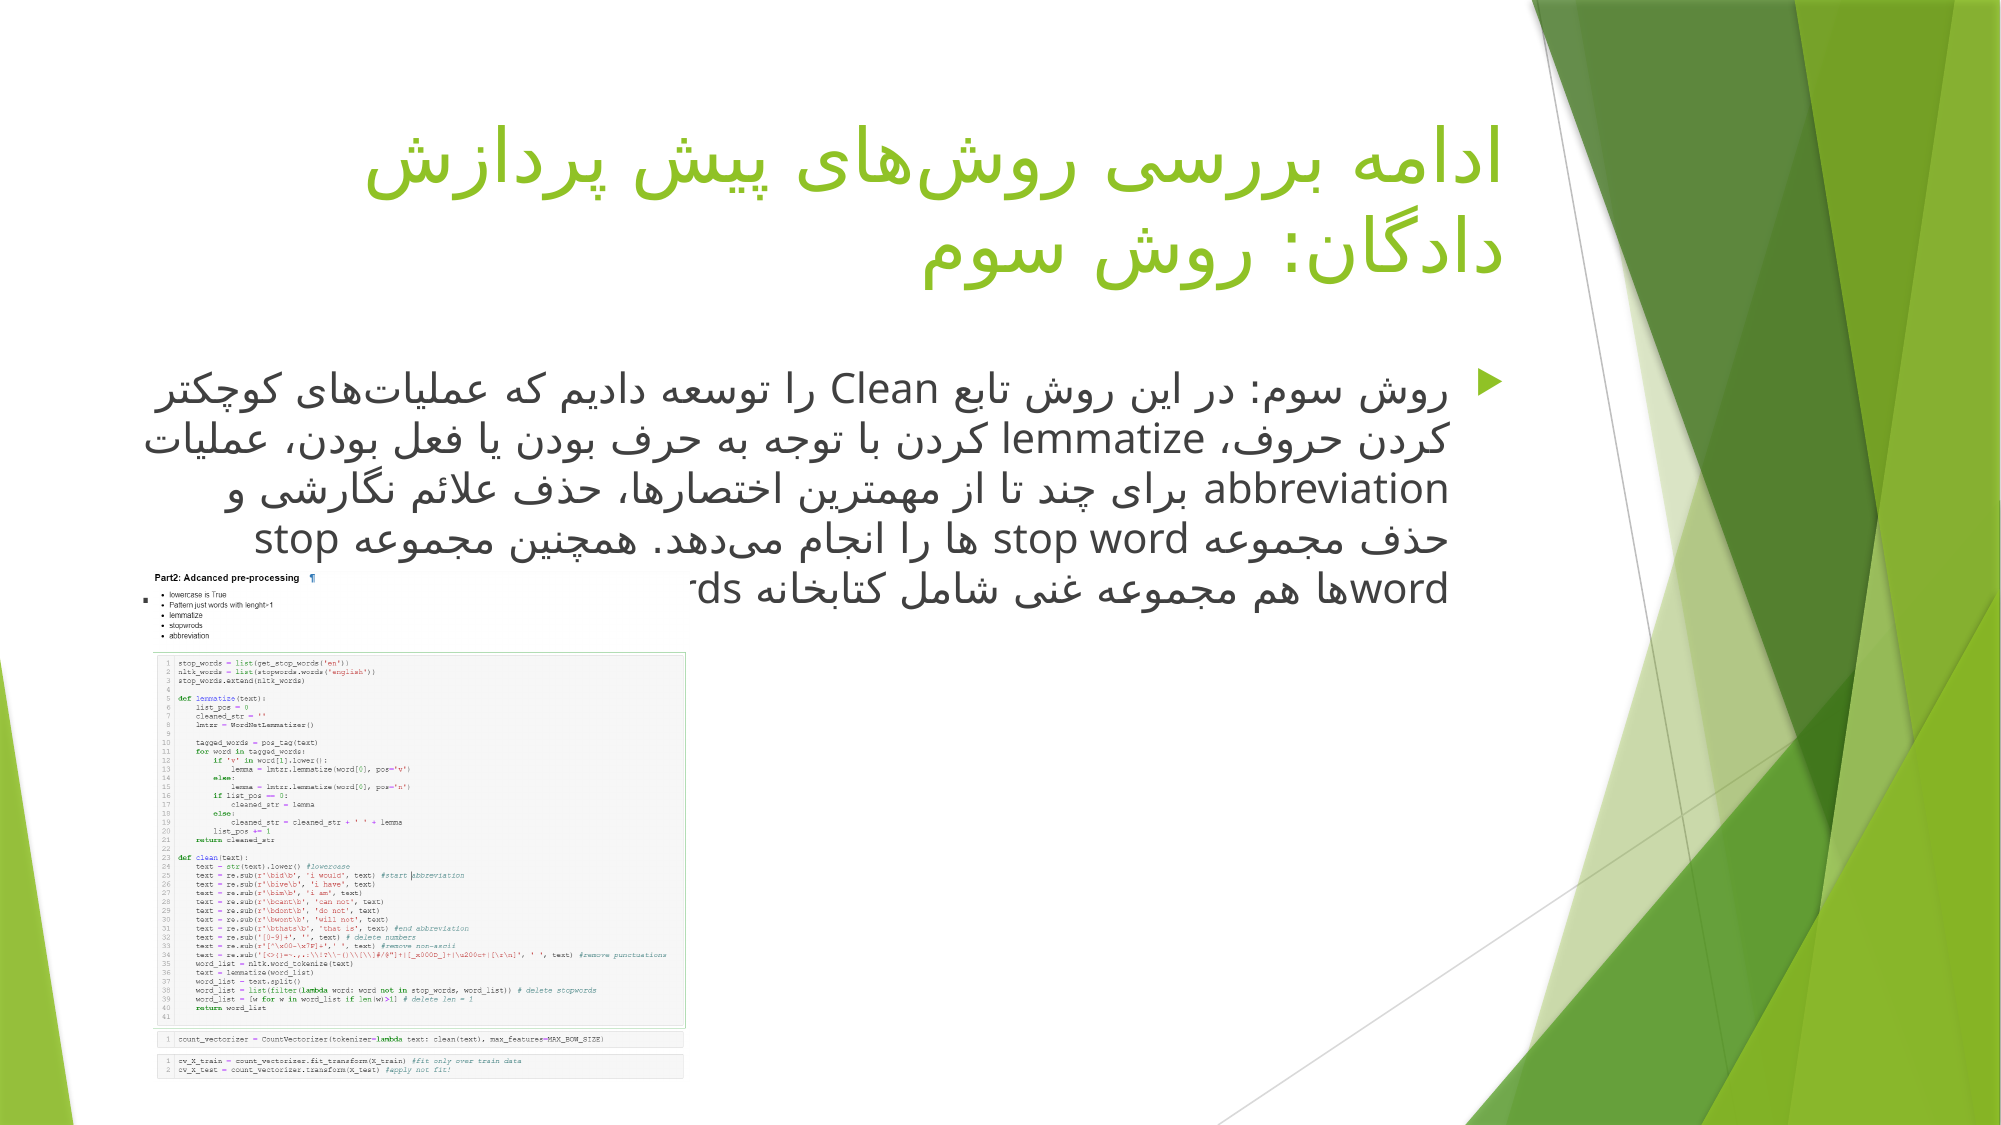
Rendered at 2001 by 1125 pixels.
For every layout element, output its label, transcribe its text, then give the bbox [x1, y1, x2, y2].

picture [152, 570, 690, 1082]
title ادامه بررسی روش‌های پیش پردازش دادگان: روش سوم [111, 99, 1522, 317]
list روش سوم: در این روش تابع Clean را توسعه دادیم که عملیات‌های کوچکتر کردن حروف، lemmatize کردن با توجه به حرف بودن یا فعل بودن، عملیات abbreviation برای چند تا از مهمترین اختصارها، حذف علائم نگارشی و حذف مجموعه stop word ها را انجام می‌دهد. همچنین مجموعه stop wordها هم مجموعه غنی شامل کتابخانه stop_words و کتابخانه nltk است. [111, 354, 1522, 992]
